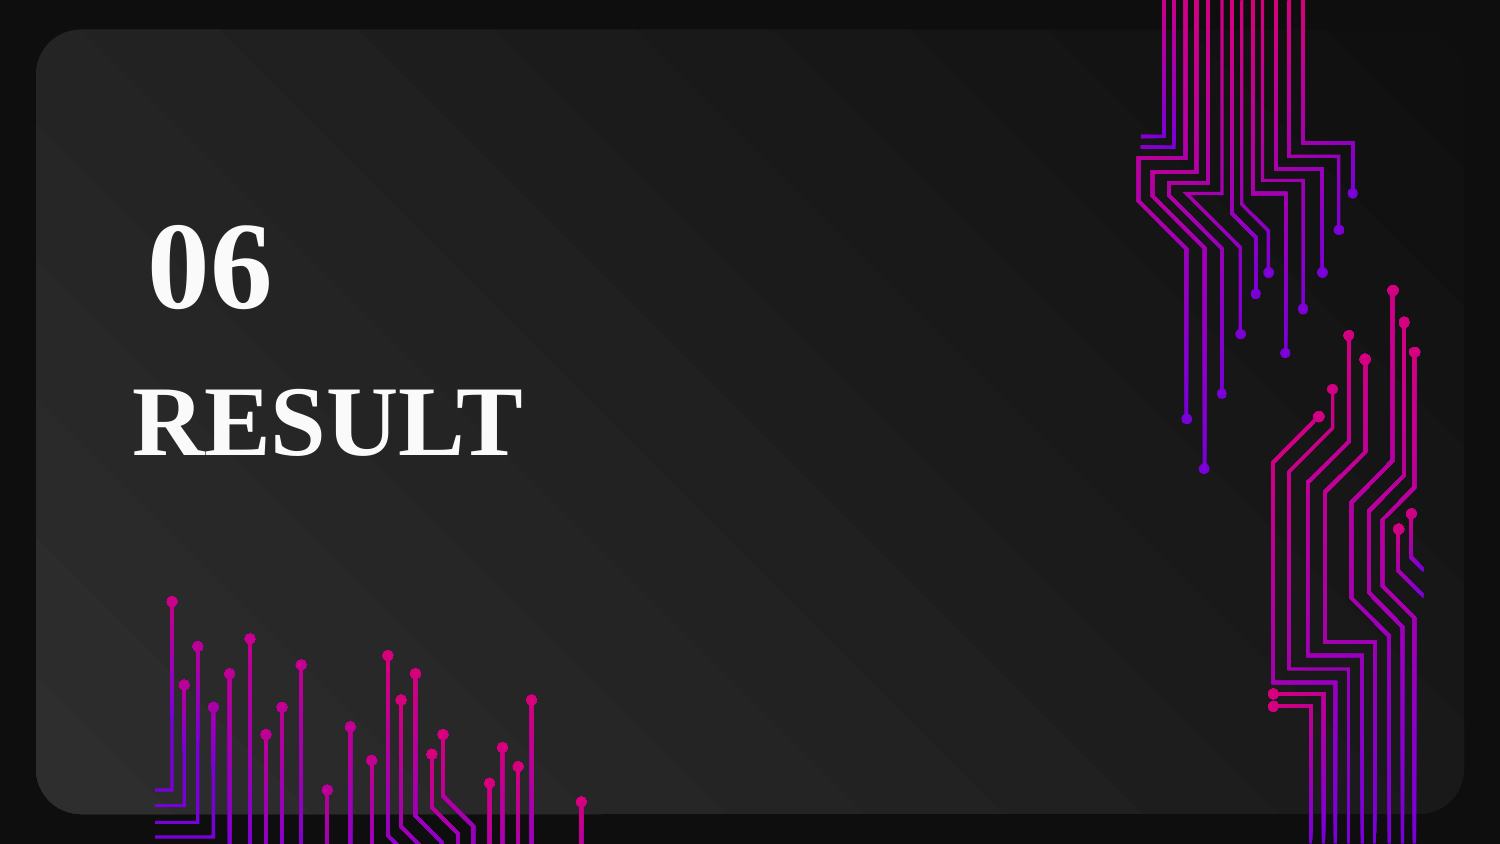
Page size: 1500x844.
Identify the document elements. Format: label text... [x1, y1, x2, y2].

title 06 [116, 189, 304, 328]
title RESULT [116, 346, 794, 485]
